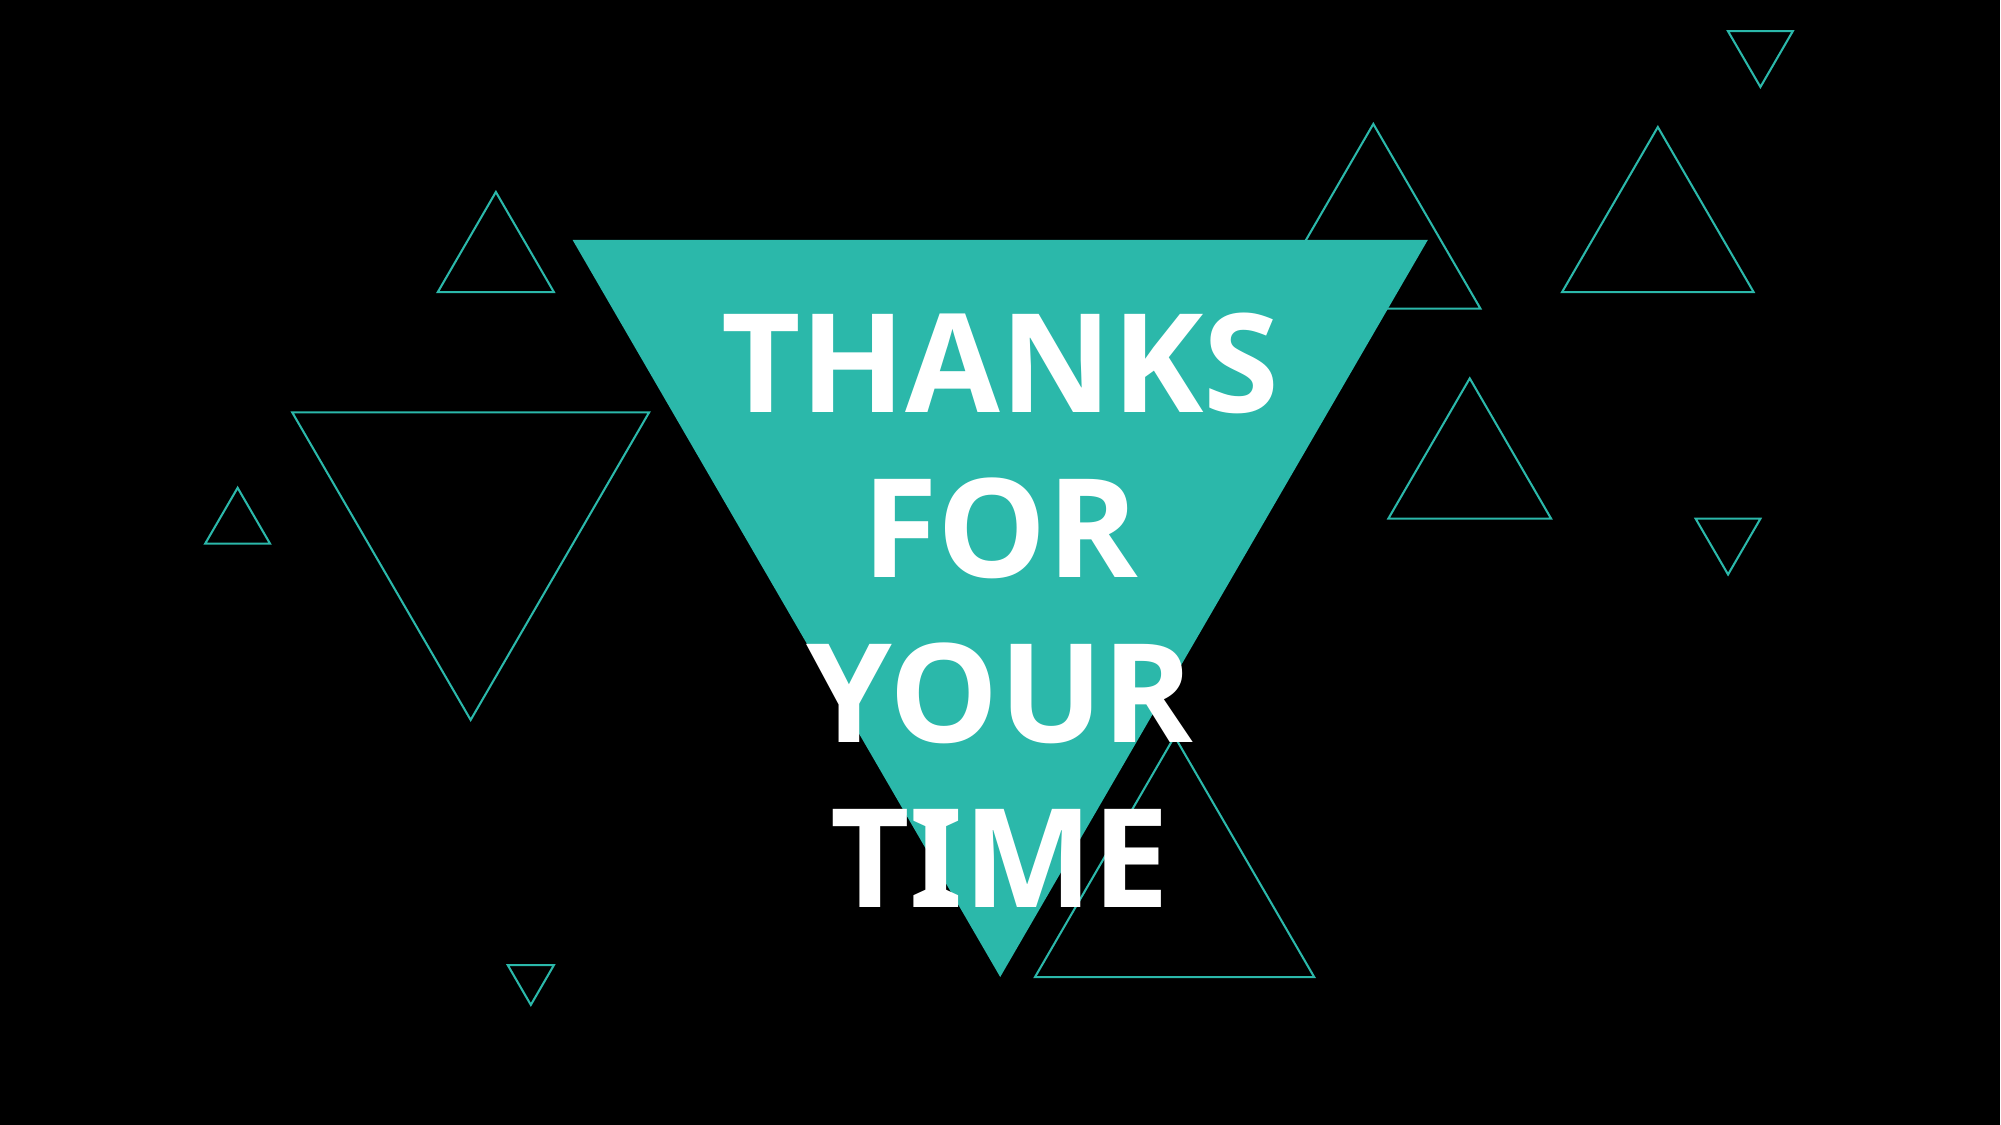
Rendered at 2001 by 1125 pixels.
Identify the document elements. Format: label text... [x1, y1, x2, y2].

text_box [1726, 30, 1795, 90]
text_box [570, 238, 1305, 267]
text_box [1575, 124, 1741, 267]
text_box THANKS FOR YOUR TIME [207, 267, 1793, 943]
text_box [451, 189, 541, 267]
text_box [1033, 943, 1317, 979]
text_box [505, 964, 556, 1007]
text_box [1289, 121, 1458, 267]
text_box [979, 943, 1022, 980]
